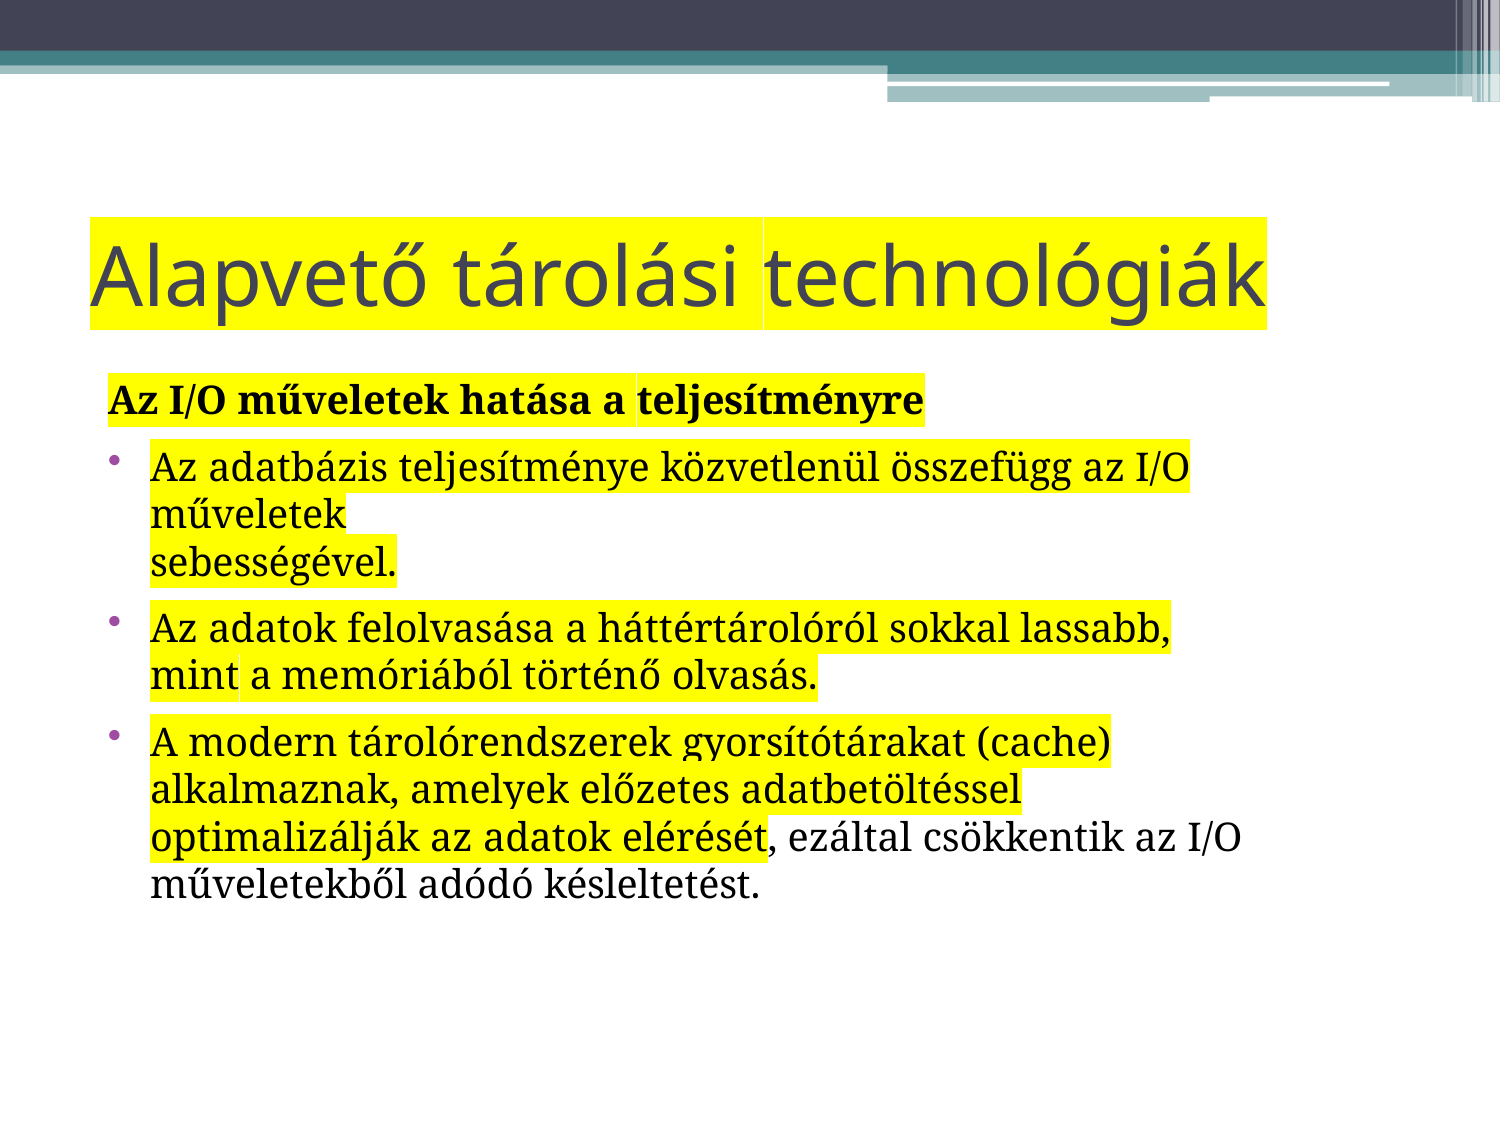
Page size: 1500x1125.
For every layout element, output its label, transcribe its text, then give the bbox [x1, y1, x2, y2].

title Alapvető tárolási technológiák [87, 220, 1377, 411]
text_box Az I/O műveletek hatása a teljesítményre Az adatbázis teljesítménye közvetlenül összefügg az I/O műveletek sebességével. Az adatok felolvasása a háttértárolóról sokkal lassabb, mint a memóriából történő olvasás. A modern tárolórendszerek gyorsítótárakat (cache) alkalmaznak, amelyek előzetes adatbetöltéssel optimalizálják az adatok elérését, ezáltal csökkentik az I/O műveletekből adódó késleltetést. [105, 354, 1310, 907]
